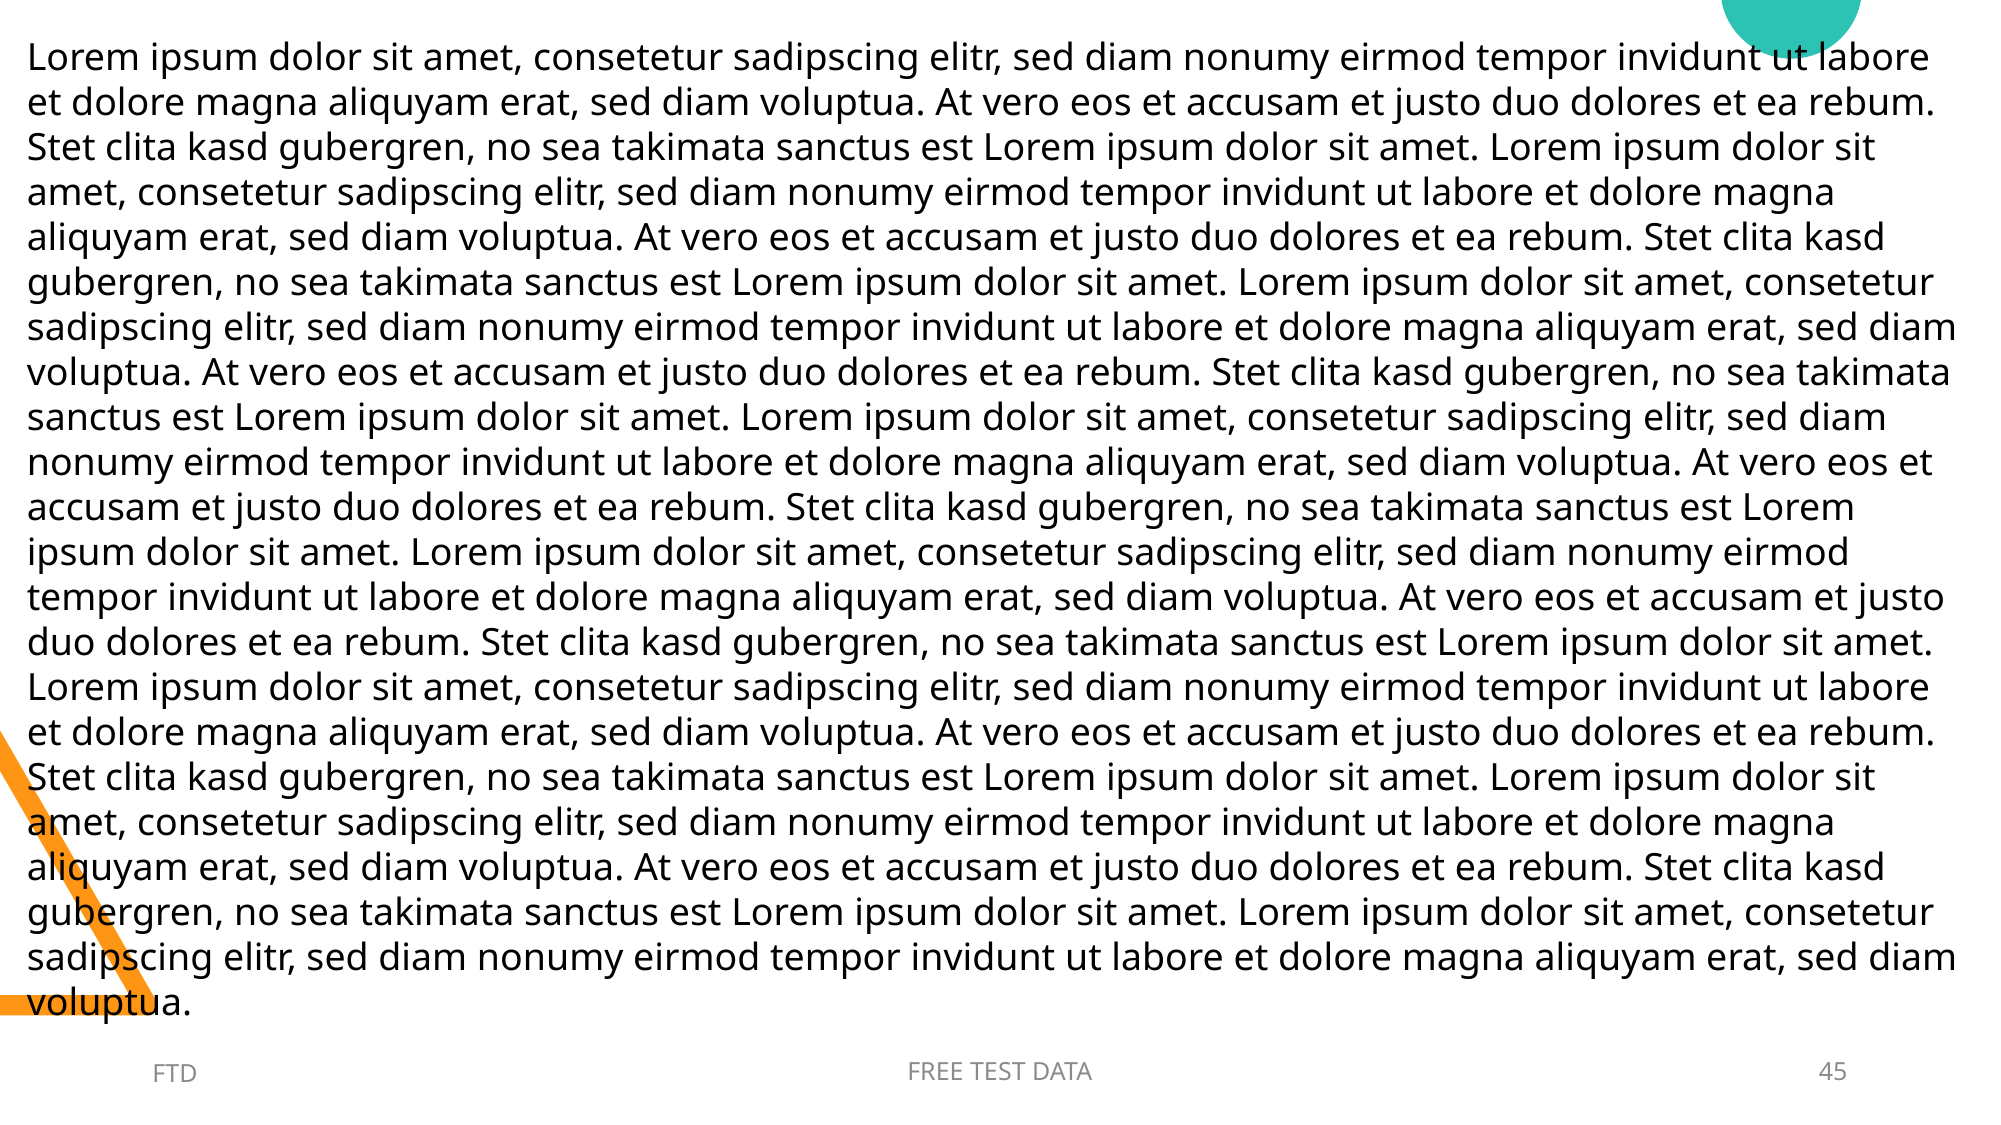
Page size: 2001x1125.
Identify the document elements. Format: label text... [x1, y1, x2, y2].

slide_number FTD [137, 1042, 588, 1103]
footer FREE TEST DATA [662, 1042, 1338, 1103]
slide_number 45 [1412, 1042, 1863, 1103]
text_box Lorem ipsum dolor sit amet, consetetur sadipscing elitr, sed diam nonumy eirmod tempor invidunt ut labore et dolore magna aliquyam erat, sed diam voluptua. At vero eos et accusam et justo duo dolores et ea rebum. Stet clita kasd gubergren, no sea takimata sanctus est Lorem ipsum dolor sit amet. Lorem ipsum dolor sit amet, consetetur sadipscing elitr, sed diam nonumy eirmod tempor invidunt ut labore et dolore magna aliquyam erat, sed diam voluptua. At vero eos et accusam et justo duo dolores et ea rebum. Stet clita kasd gubergren, no sea takimata sanctus est Lorem ipsum dolor sit amet. Lorem ipsum dolor sit amet, consetetur sadipscing elitr, sed diam nonumy eirmod tempor invidunt ut labore et dolore magna aliquyam erat, sed diam voluptua. At vero eos et accusam et justo duo dolores et ea rebum. Stet clita kasd gubergren, no sea takimata sanctus est Lorem ipsum dolor sit amet. Lorem ipsum dolor sit amet, consetetur sadipscing elitr, sed diam nonumy eirmod tempor invidunt ut labore et dolore magna aliquyam erat, sed diam voluptua. At vero eos et accusam et justo duo dolores et ea rebum. Stet clita kasd gubergren, no sea takimata sanctus est Lorem ipsum dolor sit amet. Lorem ipsum dolor sit amet, consetetur sadipscing elitr, sed diam nonumy eirmod tempor invidunt ut labore et dolore magna aliquyam erat, sed diam voluptua. At vero eos et accusam et justo duo dolores et ea rebum. Stet clita kasd gubergren, no sea takimata sanctus est Lorem ipsum dolor sit amet. Lorem ipsum dolor sit amet, consetetur sadipscing elitr, sed diam nonumy eirmod tempor invidunt ut labore et dolore magna aliquyam erat, sed diam voluptua. At vero eos et accusam et justo duo dolores et ea rebum. Stet clita kasd gubergren, no sea takimata sanctus est Lorem ipsum dolor sit amet. Lorem ipsum dolor sit amet, consetetur sadipscing elitr, sed diam nonumy eirmod tempor invidunt ut labore et dolore magna aliquyam erat, sed diam voluptua. At vero eos et accusam et justo duo dolores et ea rebum. Stet clita kasd gubergren, no sea takimata sanctus est Lorem ipsum dolor sit amet. Lorem ipsum dolor sit amet, consetetur sadipscing elitr, sed diam nonumy eirmod tempor invidunt ut labore et dolore magna aliquyam erat, sed diam voluptua. [12, 25, 1976, 1031]
